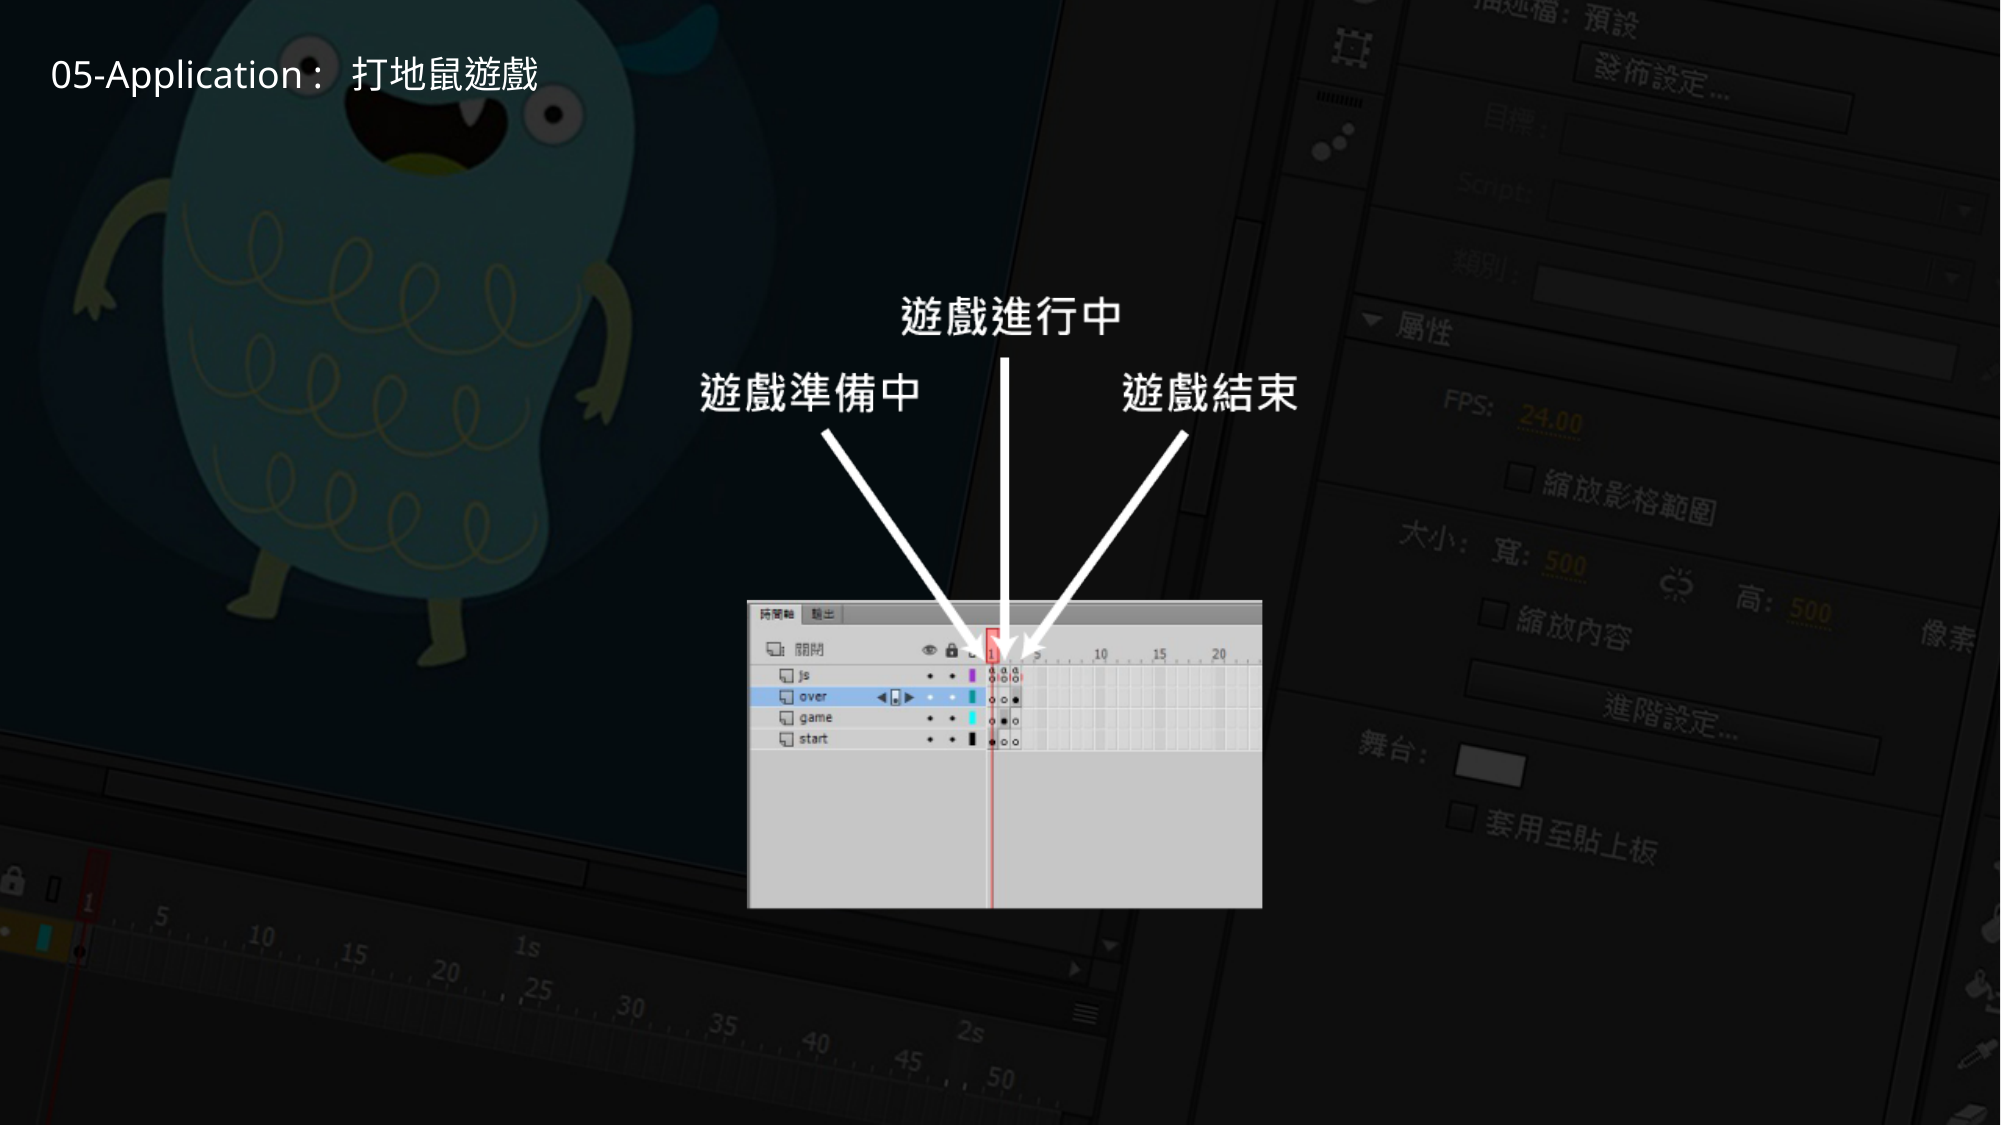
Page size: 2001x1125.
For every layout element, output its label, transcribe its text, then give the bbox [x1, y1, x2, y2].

picture [0, 0, 2001, 1125]
text_box 05-Application : 打地鼠遊戲 [35, 43, 554, 104]
